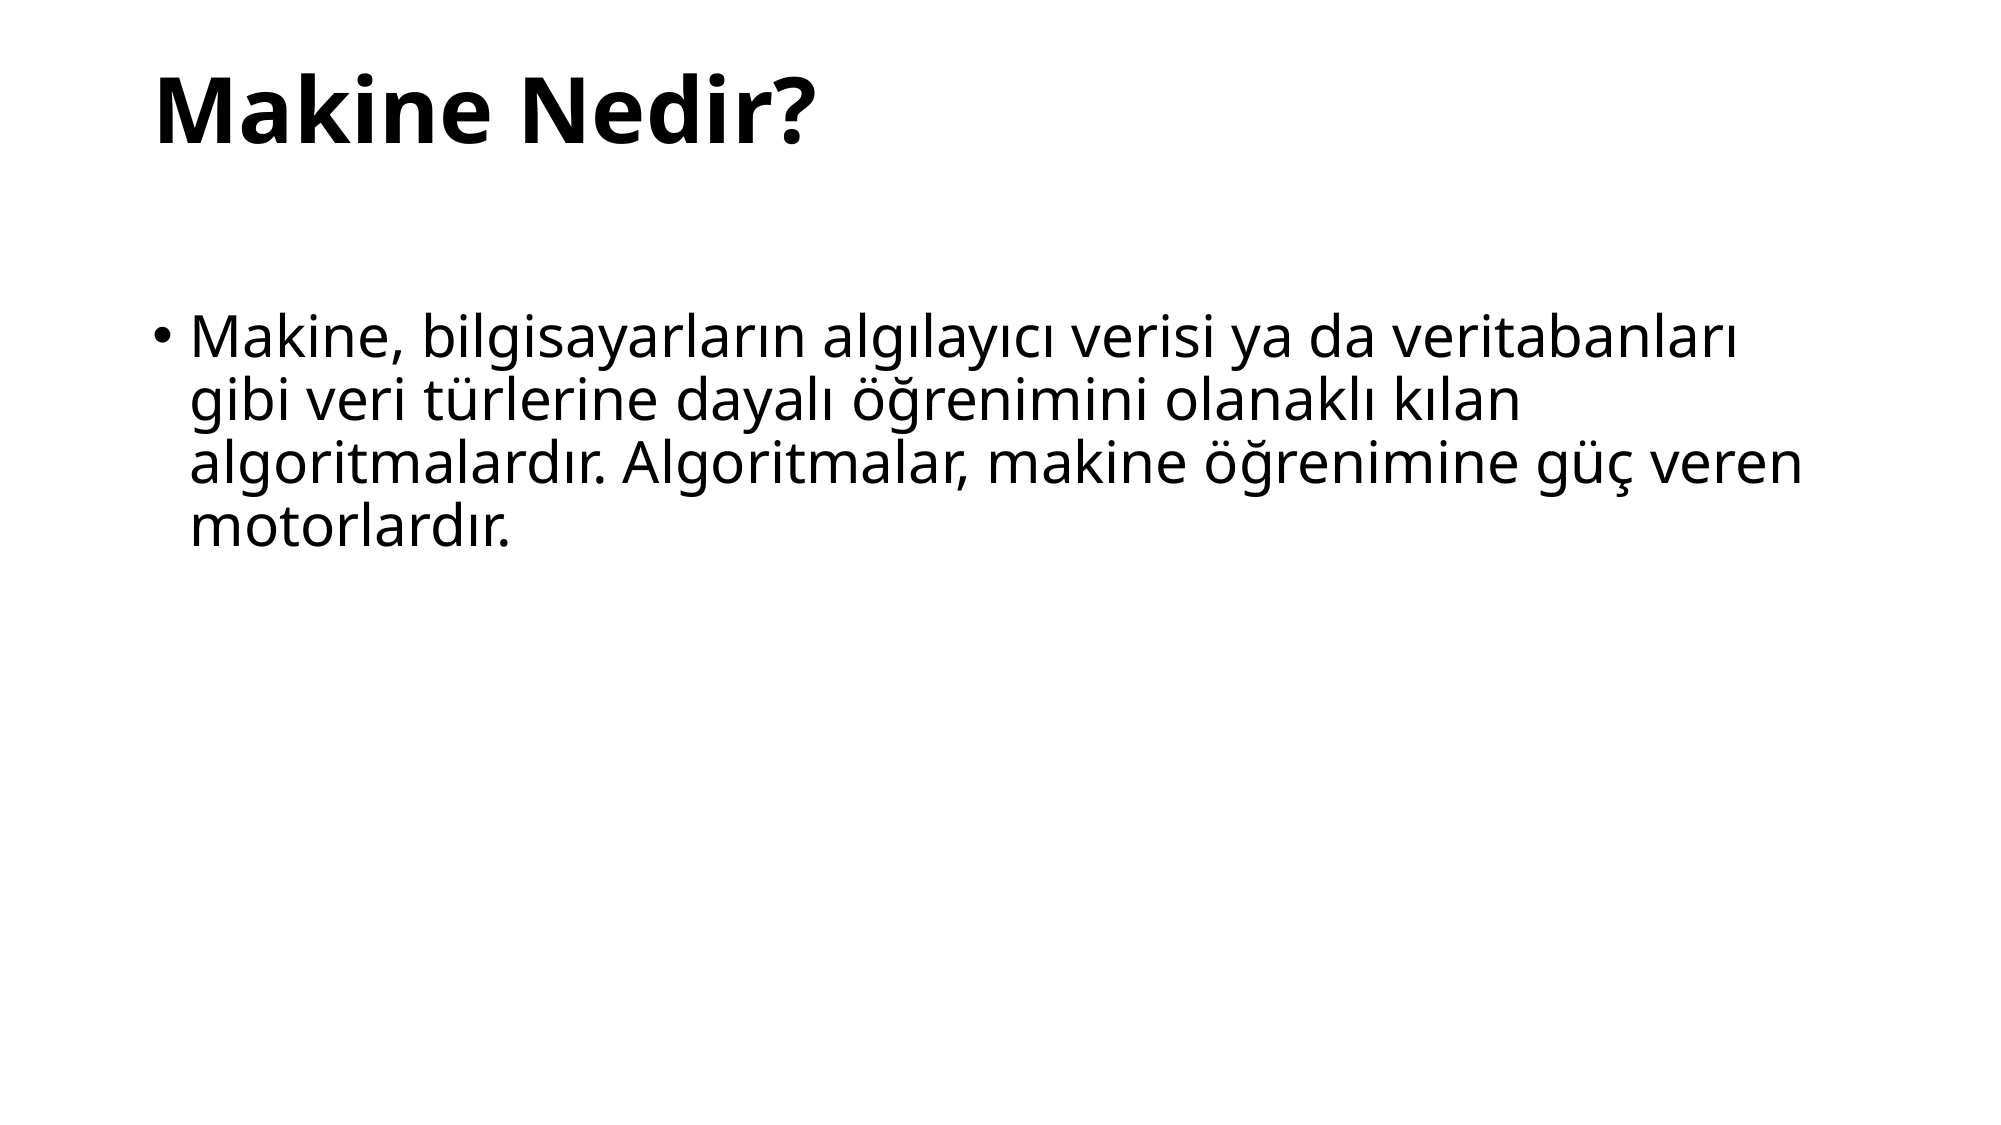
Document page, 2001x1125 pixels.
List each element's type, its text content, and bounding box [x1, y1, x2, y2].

title Makine Nedir? [137, 59, 1863, 278]
list Makine, bilgisayarların algılayıcı verisi ya da veritabanları gibi veri türlerine dayalı öğrenimini olanaklı kılan algoritmalardır. Algoritmalar, makine öğrenimine güç veren motorlardır. [137, 299, 1863, 1014]
